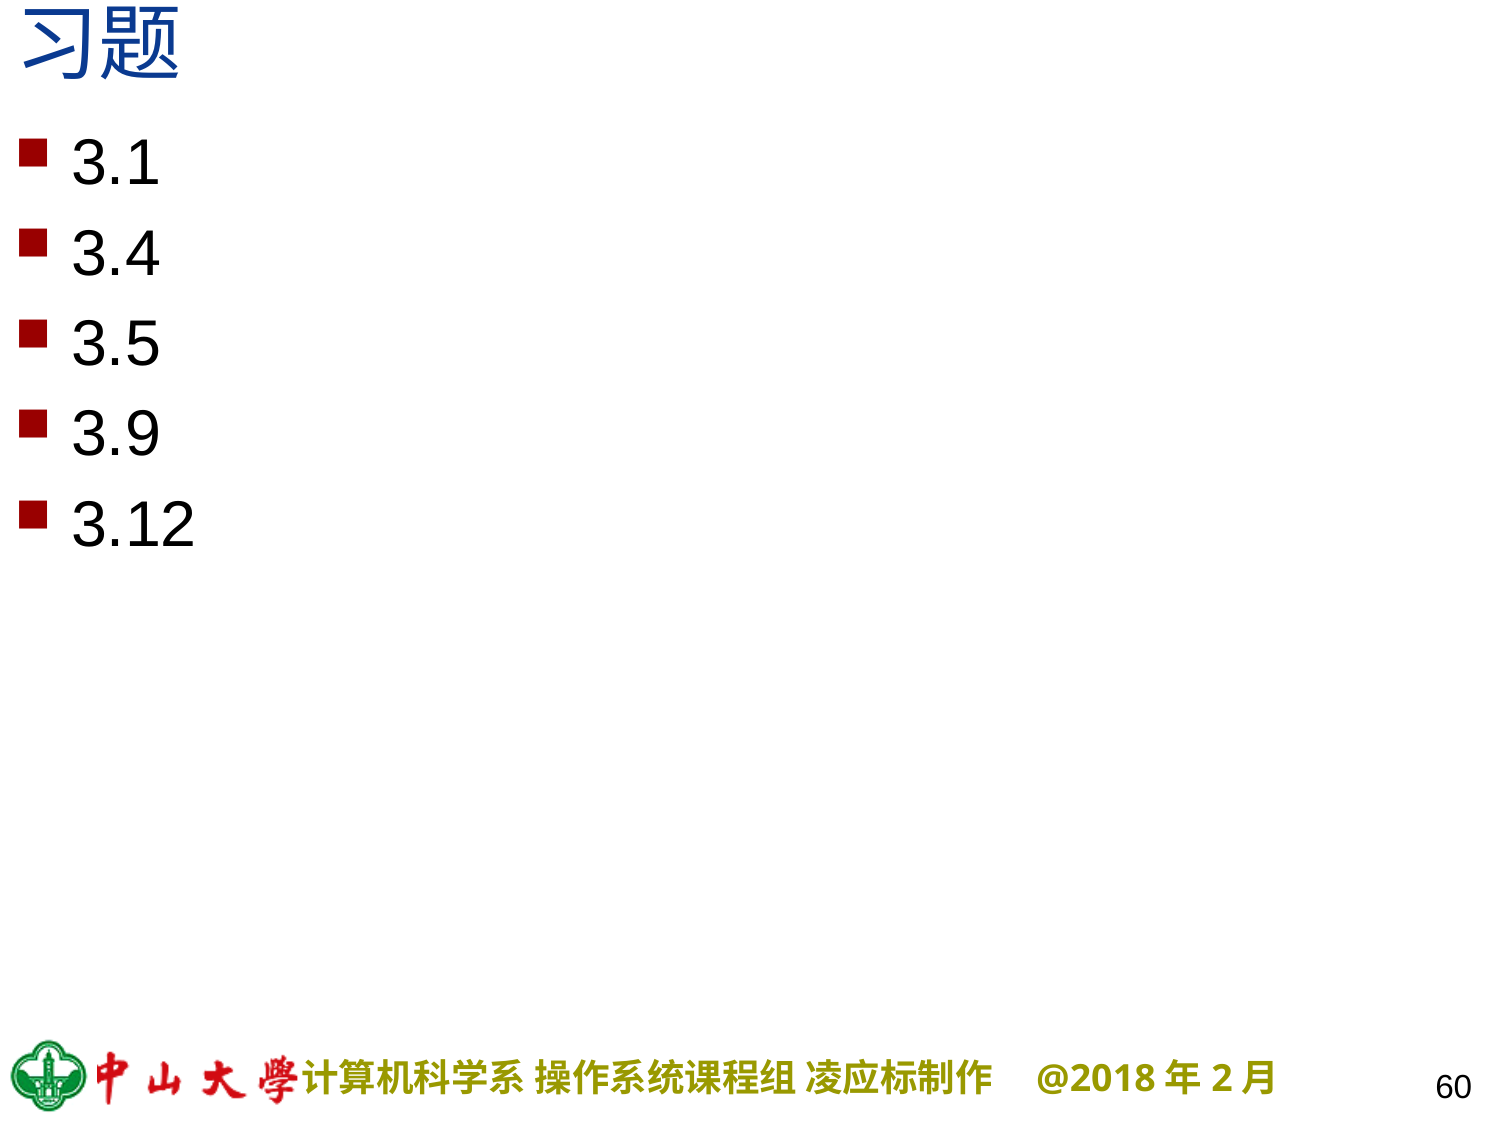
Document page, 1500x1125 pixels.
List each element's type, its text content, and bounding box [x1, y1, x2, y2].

picture [0, 1037, 307, 1121]
list 3.1 3.4 3.5 3.9 3.12 [0, 112, 1500, 1025]
slide_number 60 [1249, 1037, 1488, 1113]
title 习题 [0, 0, 1500, 98]
